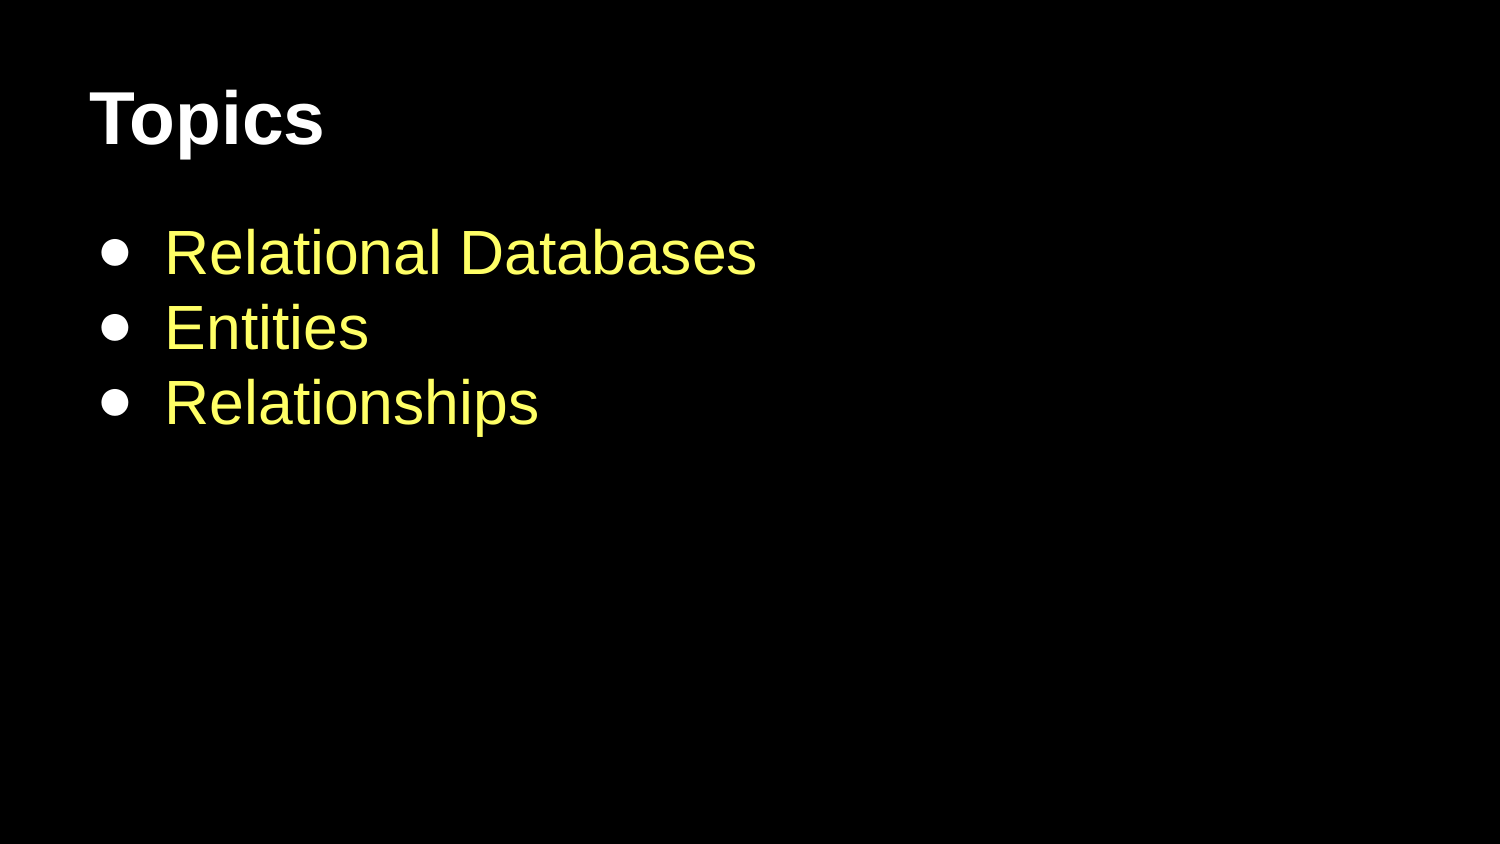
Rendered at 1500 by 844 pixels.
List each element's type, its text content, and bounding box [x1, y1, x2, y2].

text_box Relational Databases Entities Relationships [75, 196, 1425, 808]
text_box Topics [75, 33, 1425, 175]
